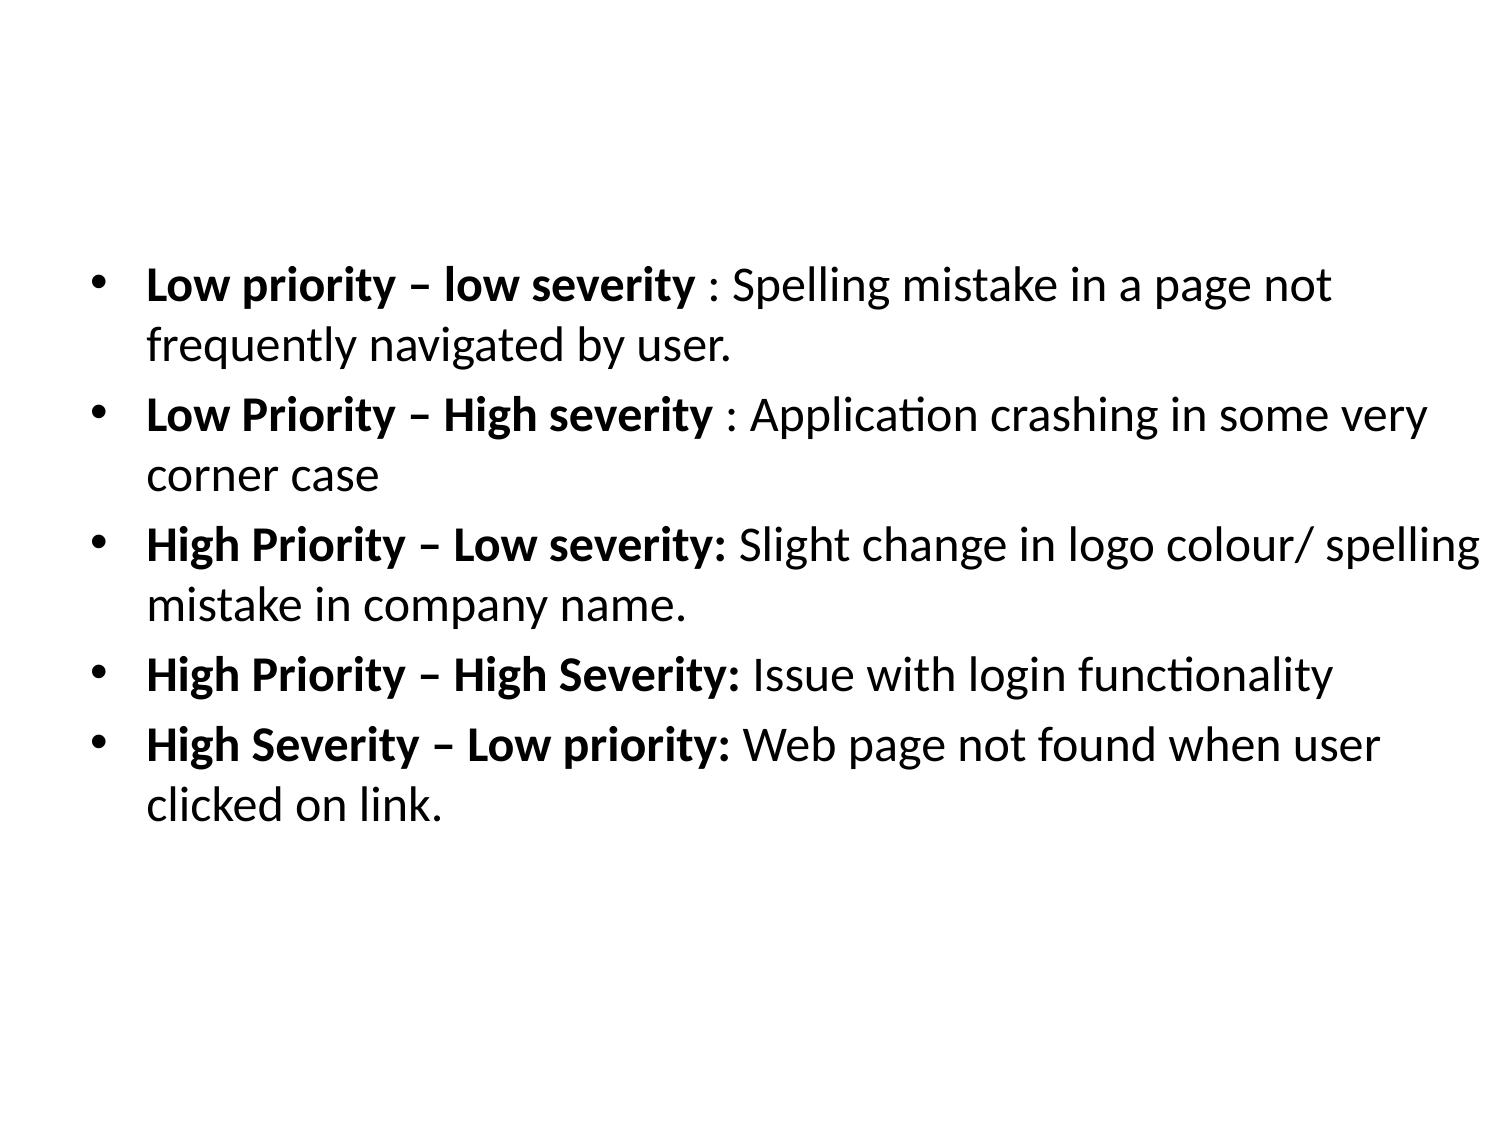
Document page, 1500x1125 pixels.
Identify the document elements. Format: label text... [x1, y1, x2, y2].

list Low priority – low severity : Spelling mistake in a page not frequently navigated by user. Low Priority – High severity : Application crashing in some very corner case High Priority – Low severity: Slight change in logo colour/ spelling mistake in company name. High Priority – High Severity: Issue with login functionality High Severity – Low priority: Web page not found when user clicked on link. [75, 243, 1500, 1125]
